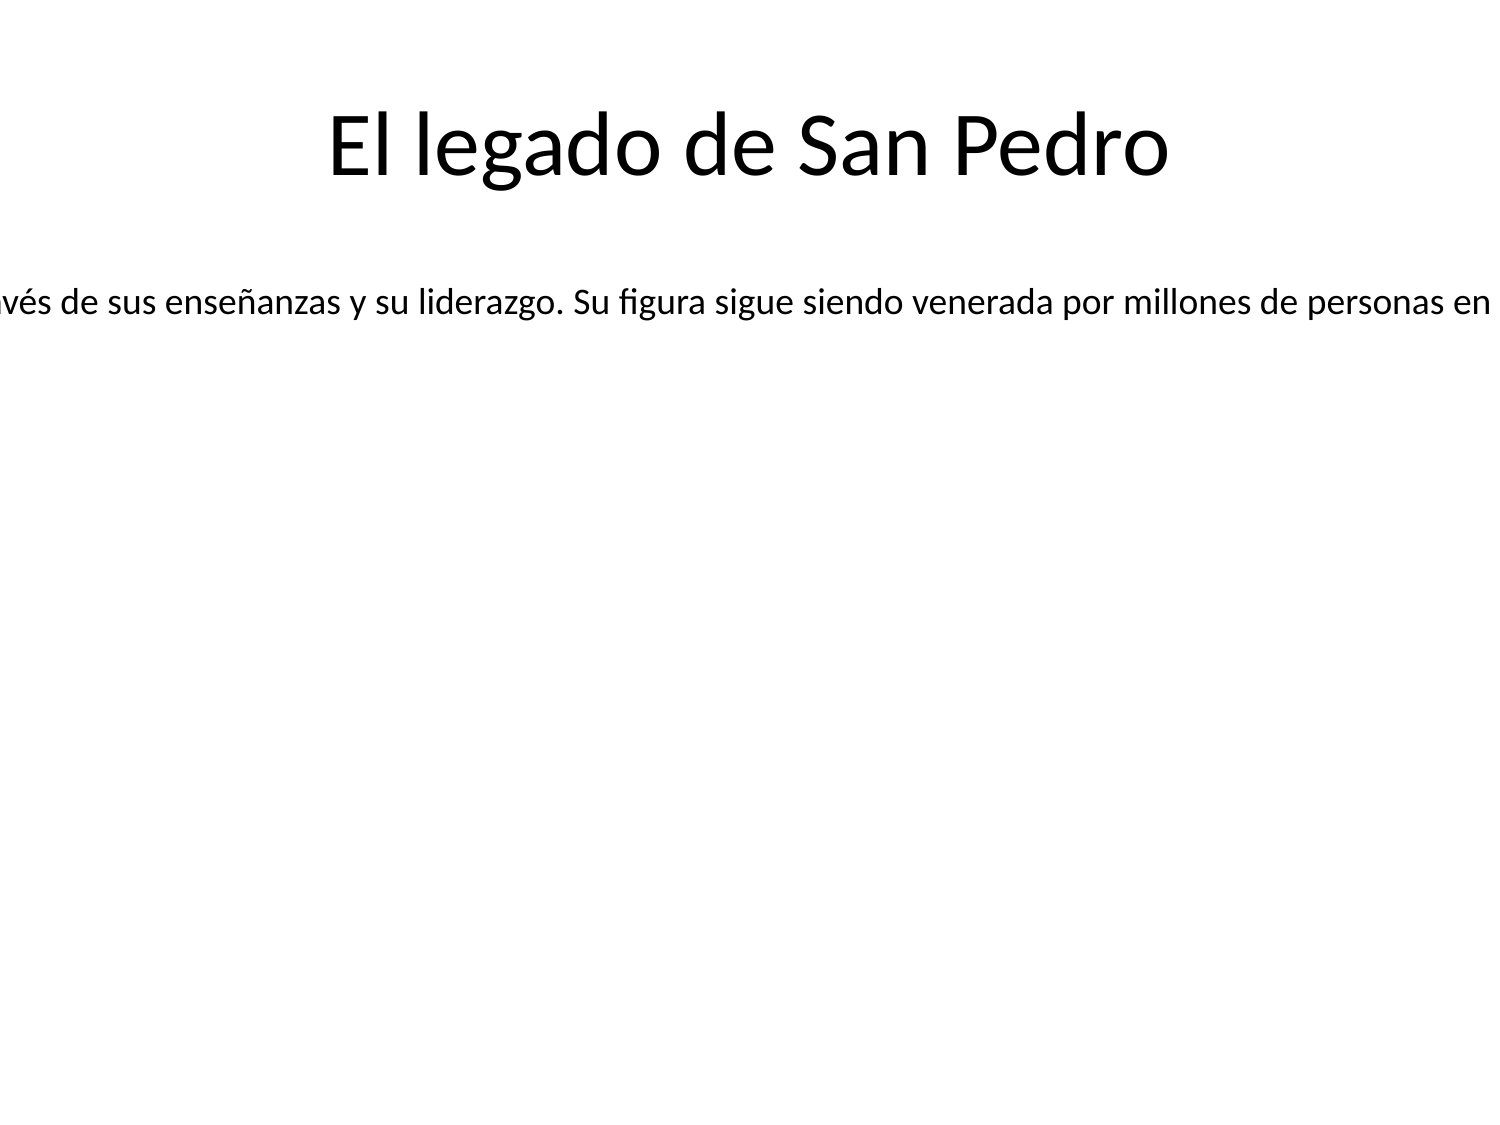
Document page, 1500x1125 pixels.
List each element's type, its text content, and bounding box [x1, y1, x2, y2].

text_box San Pedro dejó un gran legado a través de sus enseñanzas y su liderazgo. Su figura sigue siendo venerada por millones de personas en todo el mundo. [0, 224, 1500, 330]
title El legado de San Pedro [75, 45, 1425, 224]
